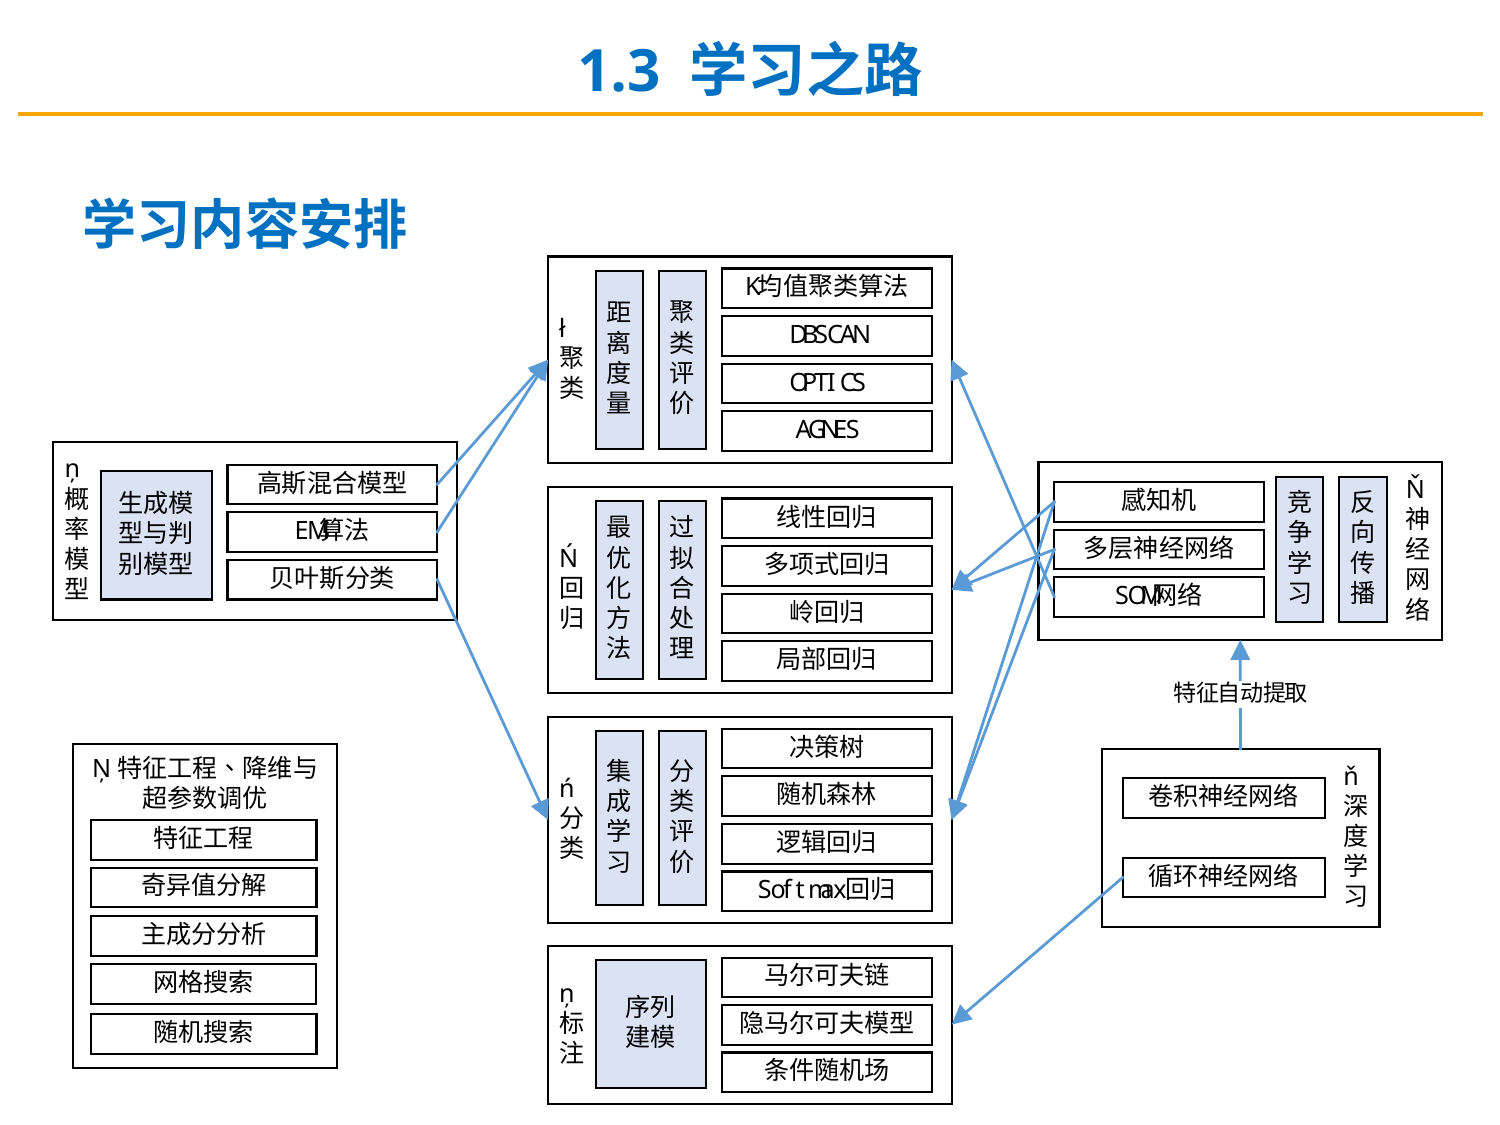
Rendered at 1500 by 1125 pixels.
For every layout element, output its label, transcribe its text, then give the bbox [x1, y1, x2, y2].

text_box 1.3 学习之路 [0, 25, 1500, 111]
picture [42, 239, 1458, 1107]
text_box 学习内容安排 [67, 149, 1434, 238]
